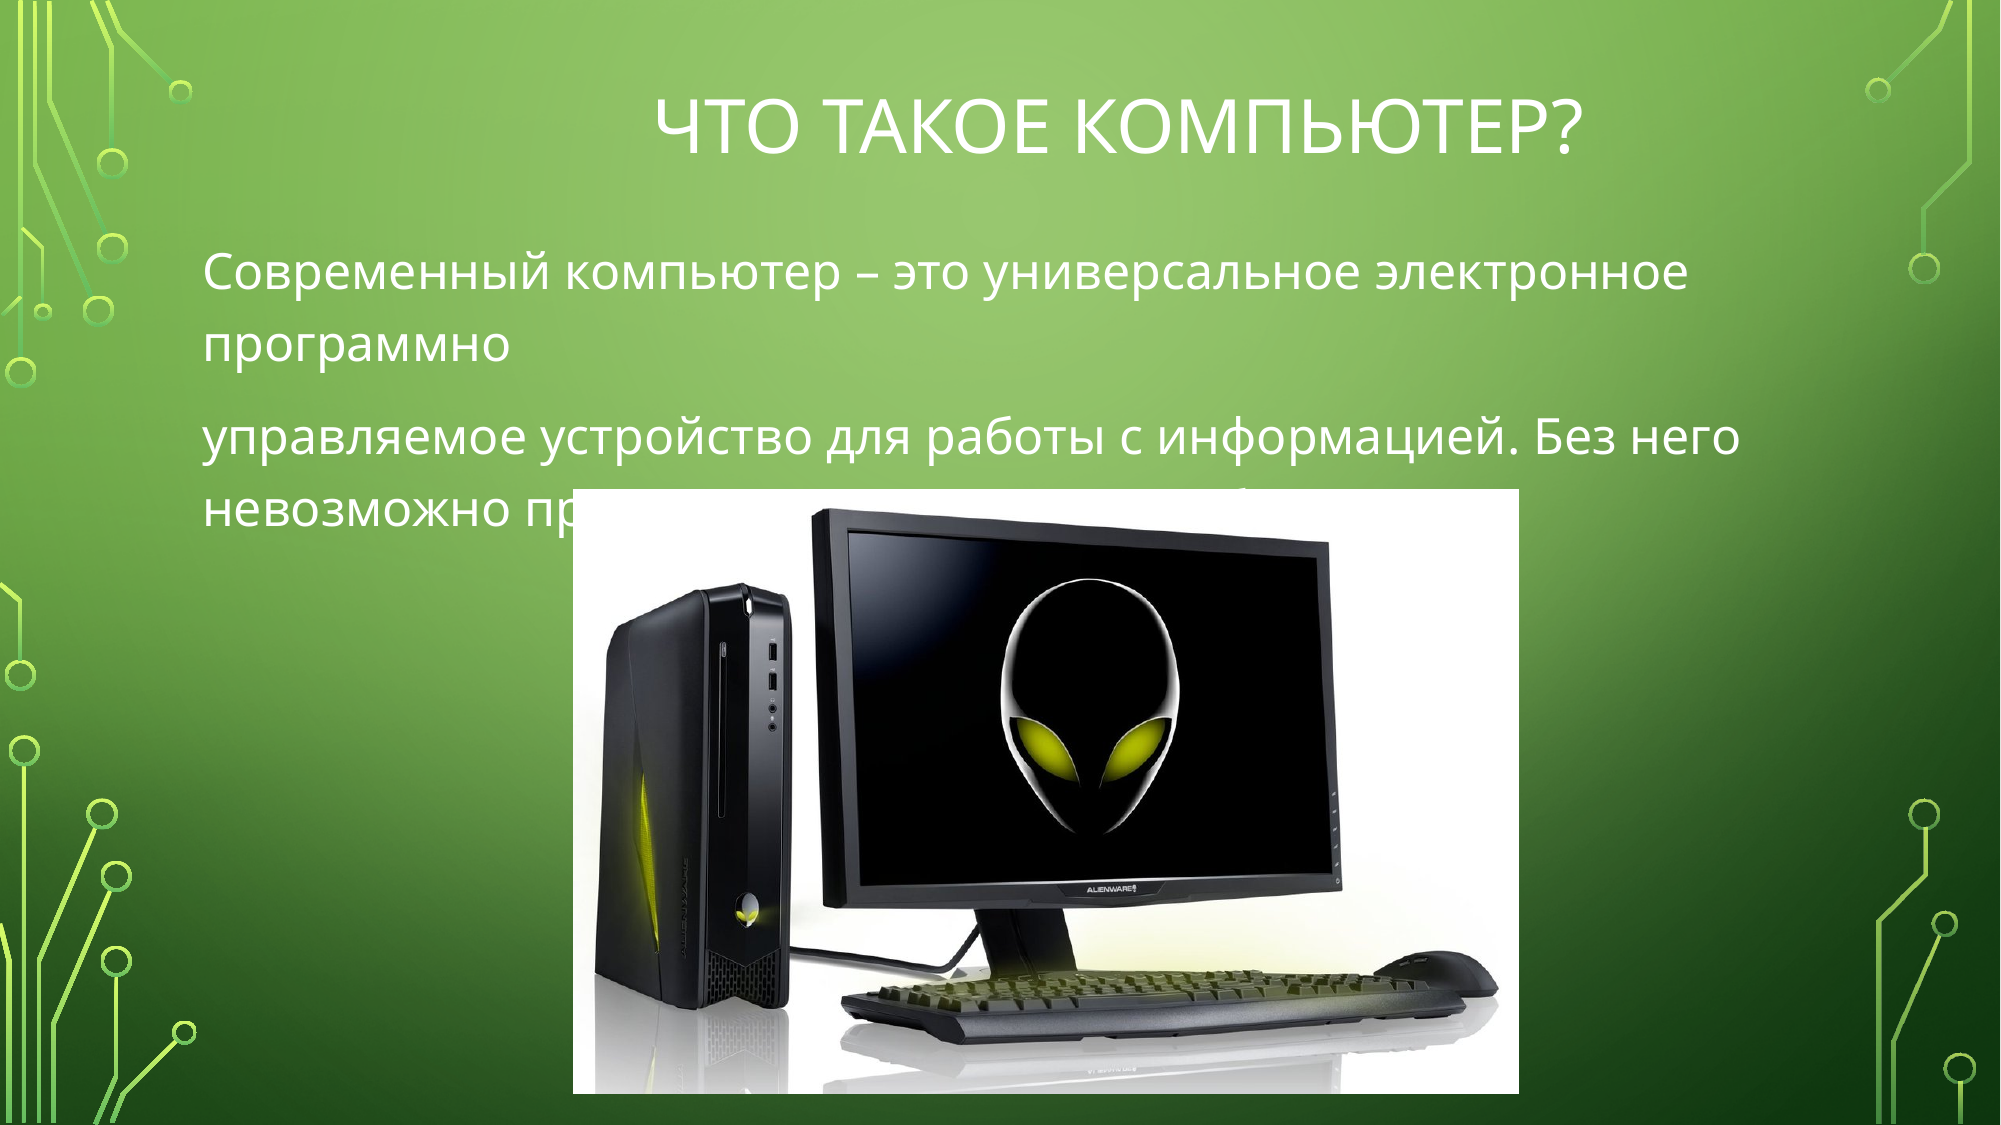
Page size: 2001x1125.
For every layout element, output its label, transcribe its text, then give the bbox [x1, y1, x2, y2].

title Что такое компьютер? [187, 39, 1813, 220]
picture [573, 489, 1520, 1095]
list Современный компьютер – это универсальное электронное программно управляемое устройство для работы с информацией. Без него невозможно представить современное общество. [187, 220, 1813, 836]
